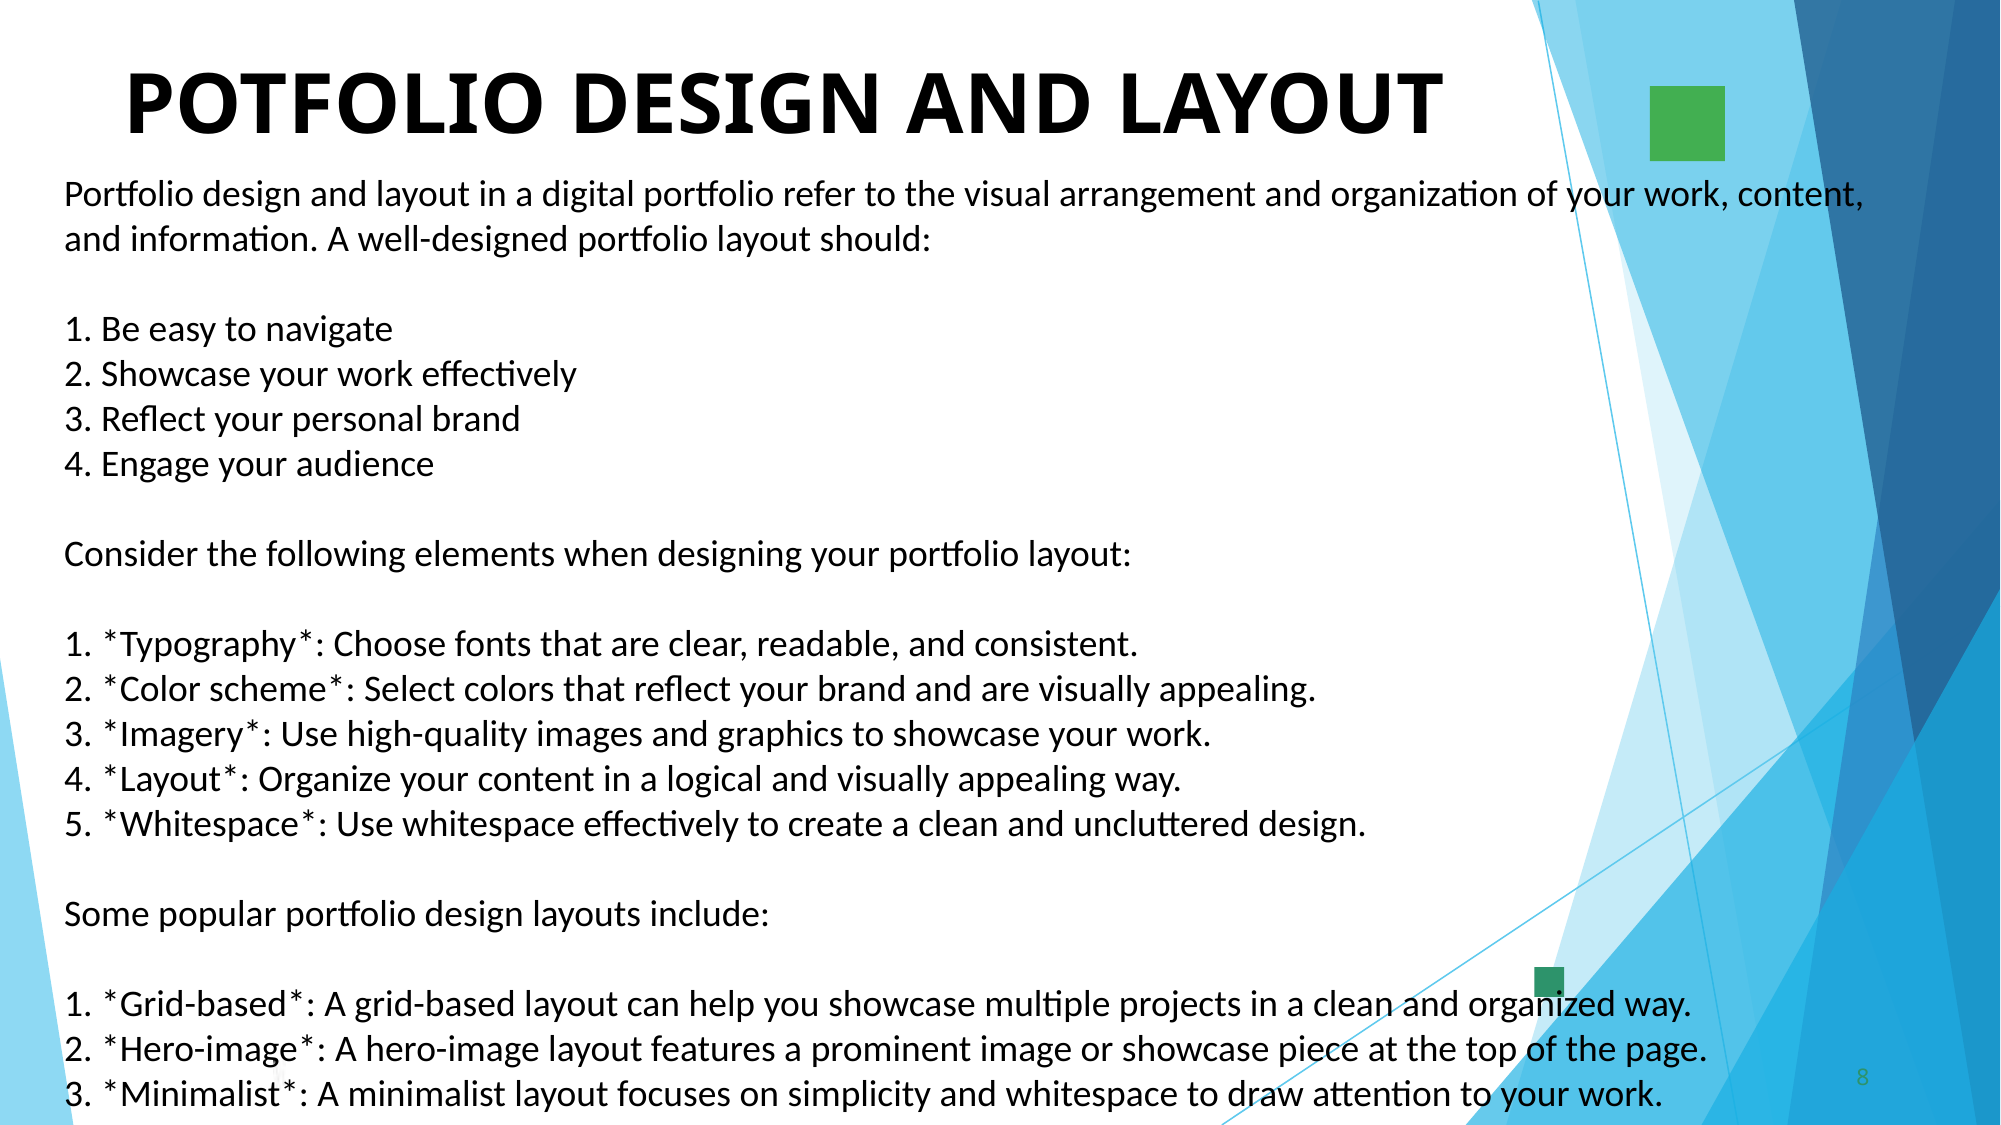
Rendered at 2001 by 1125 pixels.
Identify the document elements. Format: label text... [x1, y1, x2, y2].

text_box [1649, 86, 1725, 161]
text_box Portfolio design and layout in a digital portfolio refer to the visual arrangement and organization of your work, content, and information. A well-designed portfolio layout should: 1. Be easy to navigate 2. Showcase your work effectively 3. Reflect your personal brand 4. Engage your audience Consider the following elements when designing your portfolio layout: 1. *Typography*: Choose fonts that are clear, readable, and consistent. 2. *Color scheme*: Select colors that reflect your brand and are visually appealing. 3. *Imagery*: Use high-quality images and graphics to showcase your work. 4. *Layout*: Organize your content in a logical and visually appealing way. 5. *Whitespace*: Use whitespace effectively to create a clean and uncluttered design. Some popular portfolio design layouts include: 1. *Grid-based*: A grid-based layout can help you showcase multiple projects in a clean and organized way. 2. *Hero-image*: A hero-image layout features a prominent image or showcase piece at the top of the page. 3. *Minimalist*: A minimalist layout focuses on simplicity and whitespace to draw attention to your work. When designing your portfolio, consider your target audience and the type of work you're showcasing. What style or layout are you envisioning for your digital portfolio? [49, 161, 1888, 1125]
picture [273, 1060, 287, 1091]
text_box POTFOLIO DESIGN AND LAYOUT [121, 47, 1564, 150]
